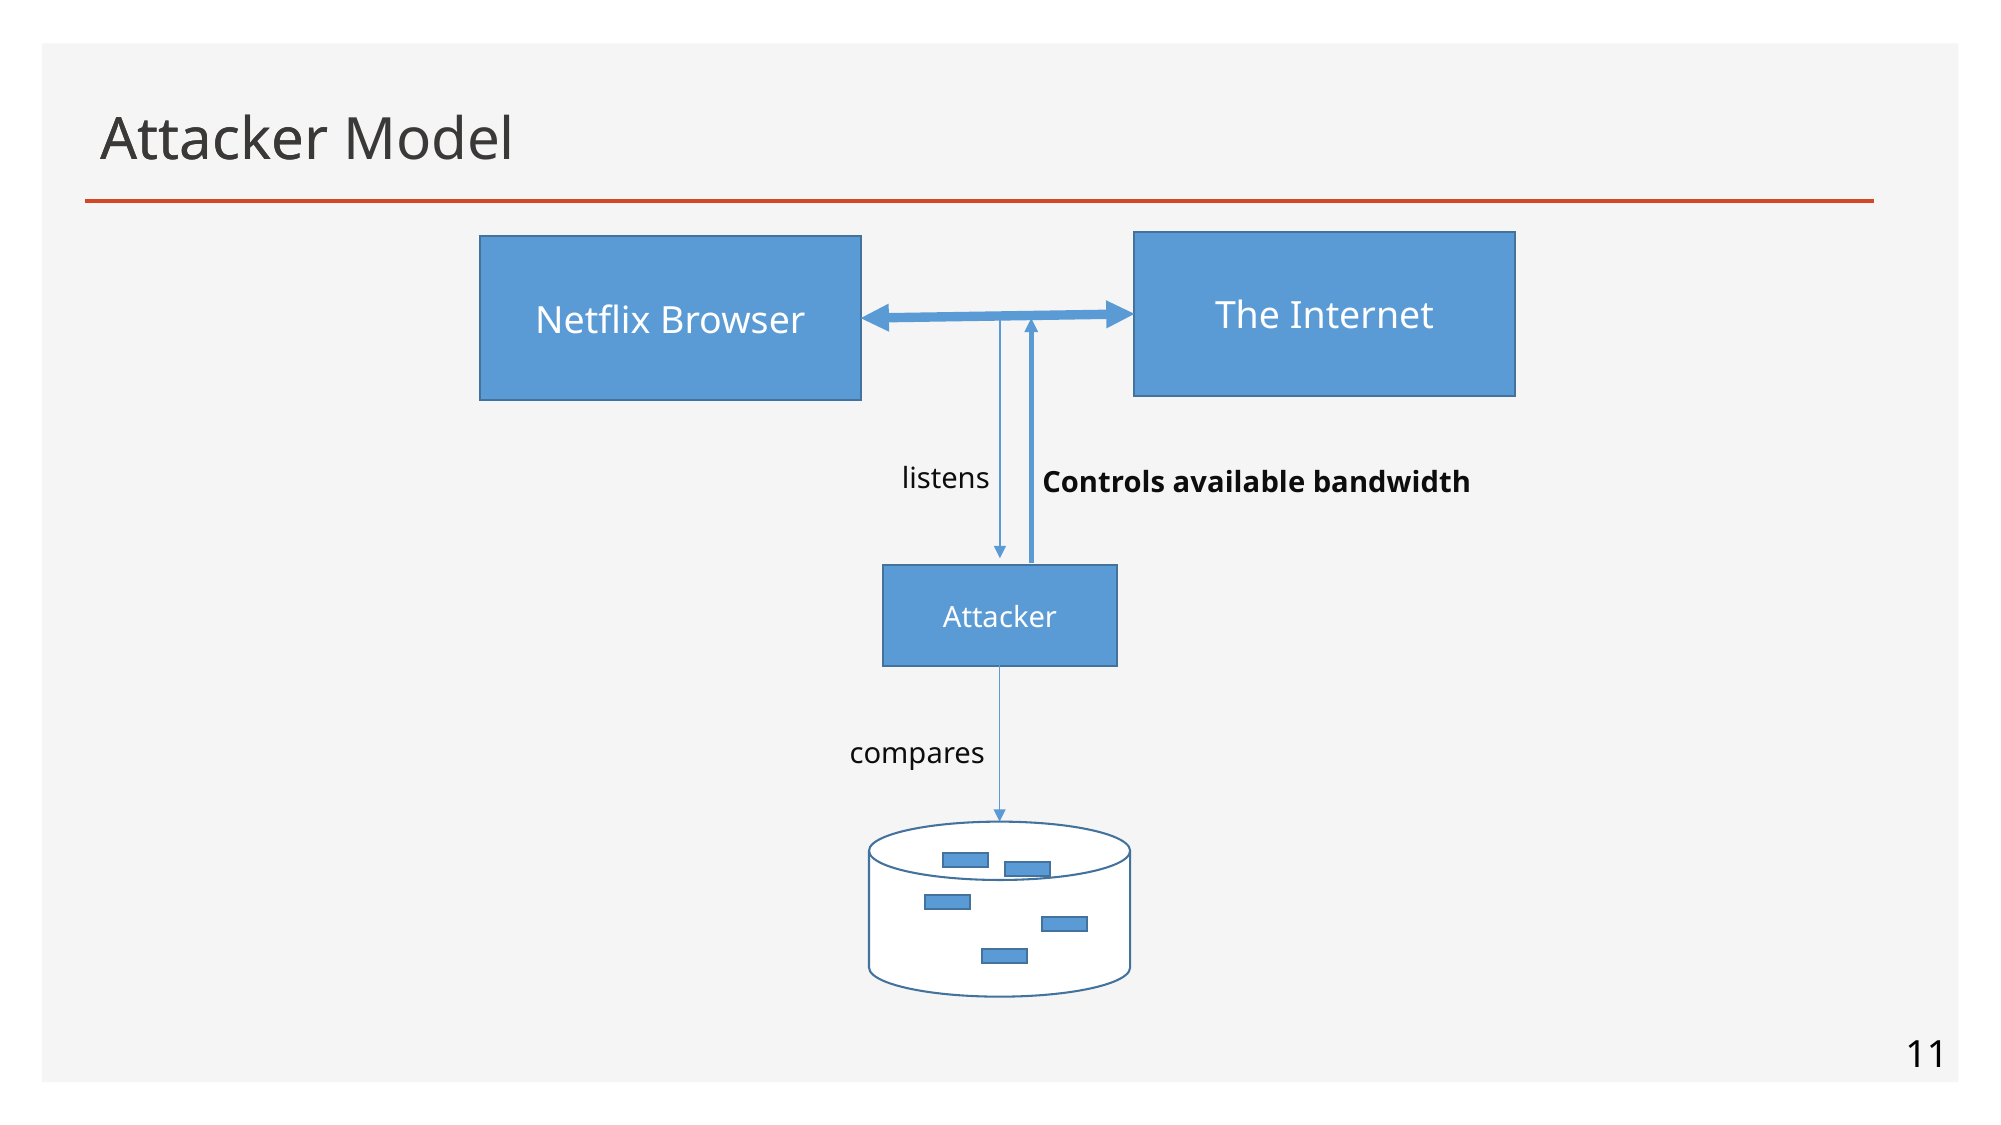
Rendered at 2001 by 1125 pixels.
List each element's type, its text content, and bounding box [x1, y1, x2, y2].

text_box compares [444, 709, 999, 774]
text_box 11 [1890, 1023, 1966, 1089]
text_box listens [449, 434, 999, 499]
text_box The Internet [1133, 231, 1516, 397]
text_box Controls available bandwidth [1027, 438, 1583, 624]
text_box Attacker [882, 564, 1118, 667]
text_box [860, 313, 1135, 319]
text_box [868, 821, 1131, 997]
text_box Attacker [85, 73, 1214, 179]
text_box listens [1001, 434, 1005, 499]
text_box Netflix Browser [479, 235, 862, 401]
